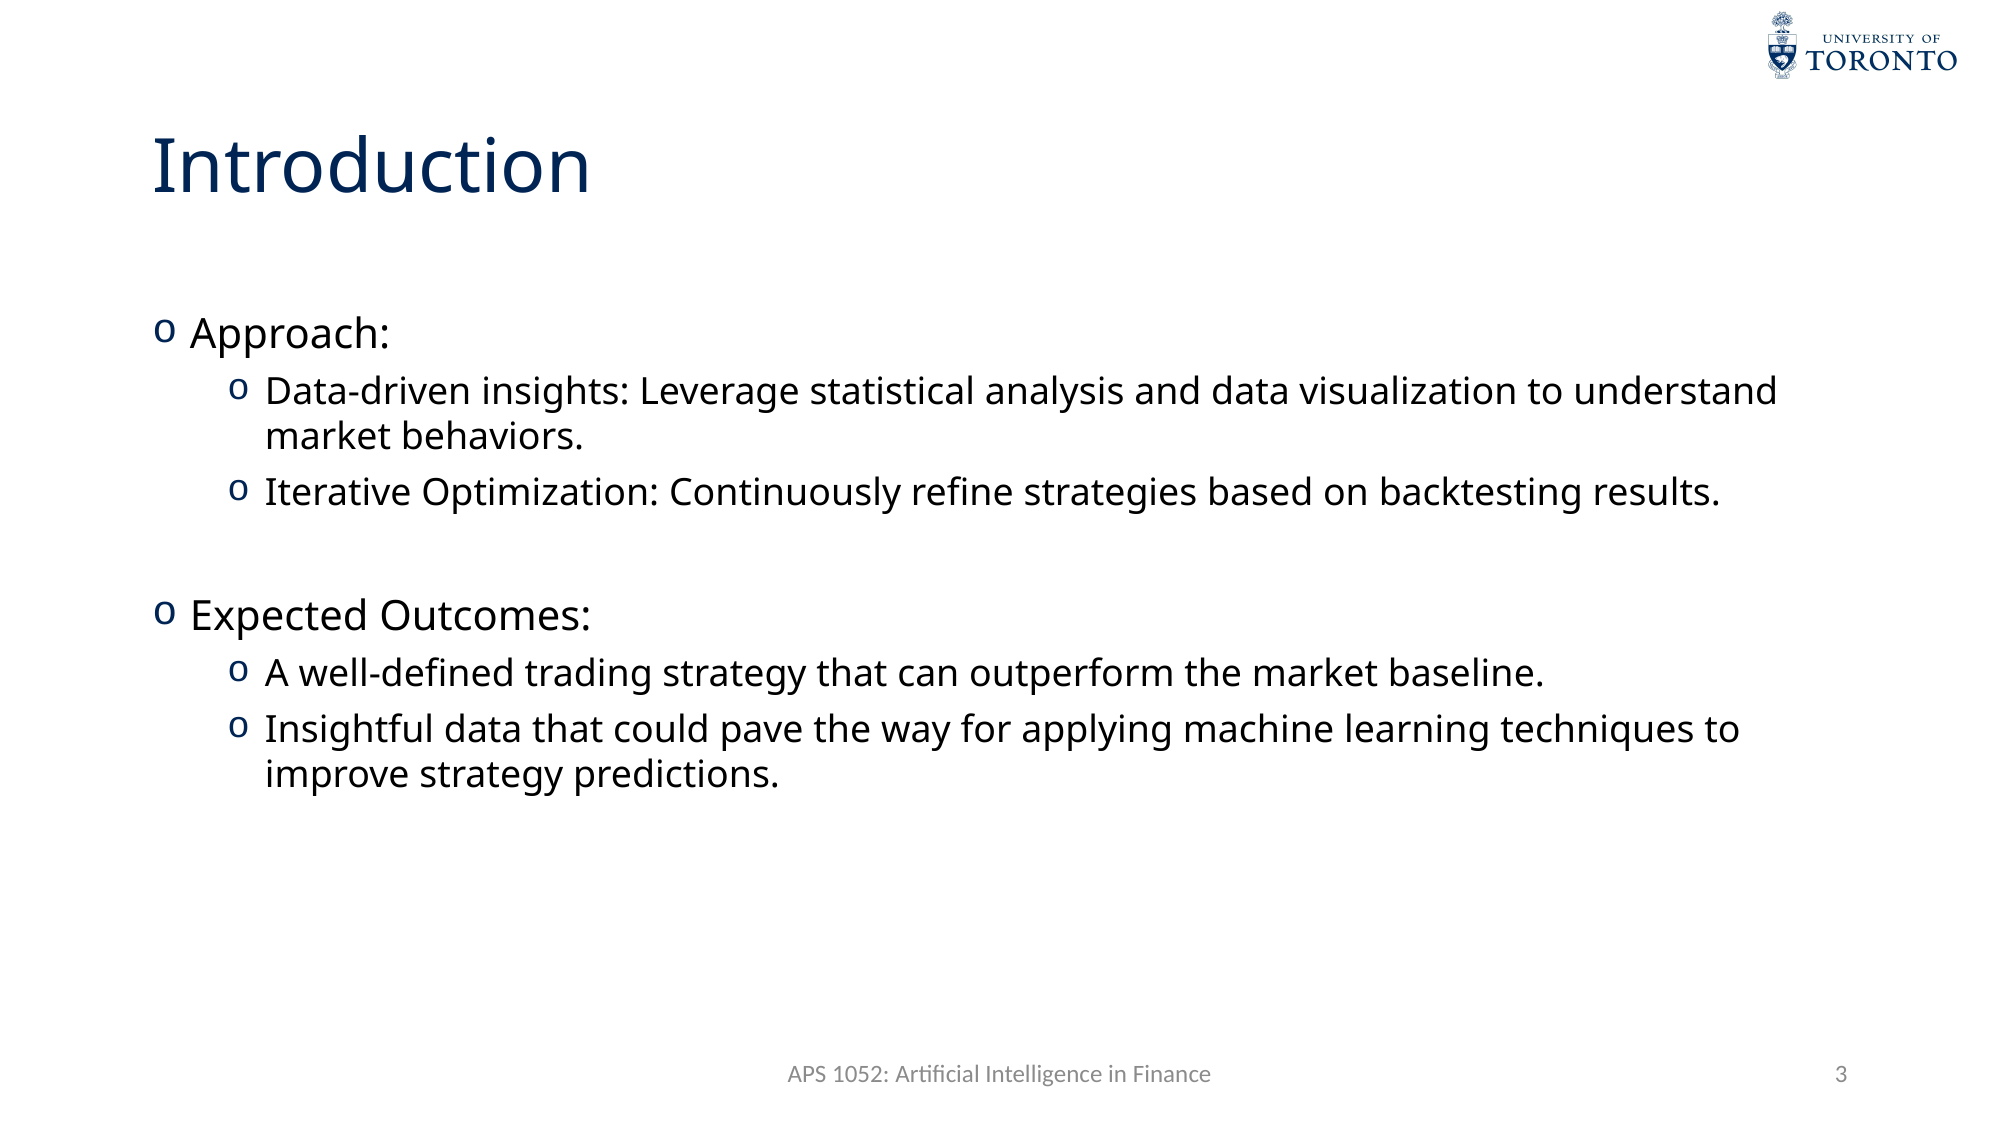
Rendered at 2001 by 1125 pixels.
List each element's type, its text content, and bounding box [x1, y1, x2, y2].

footer APS 1052: Artificial Intelligence in Finance [662, 1042, 1338, 1103]
title Introduction [137, 59, 1863, 278]
list Approach: Data-driven insights: Leverage statistical analysis and data visualization to understand market behaviors. Iterative Optimization: Continuously refine strategies based on backtesting results. Expected Outcomes: A well-defined trading strategy that can outperform the market baseline. Insightful data that could pave the way for applying machine learning techniques to improve strategy predictions. [137, 299, 1863, 1014]
picture [1740, 0, 1985, 127]
slide_number 3 [1412, 1042, 1863, 1103]
